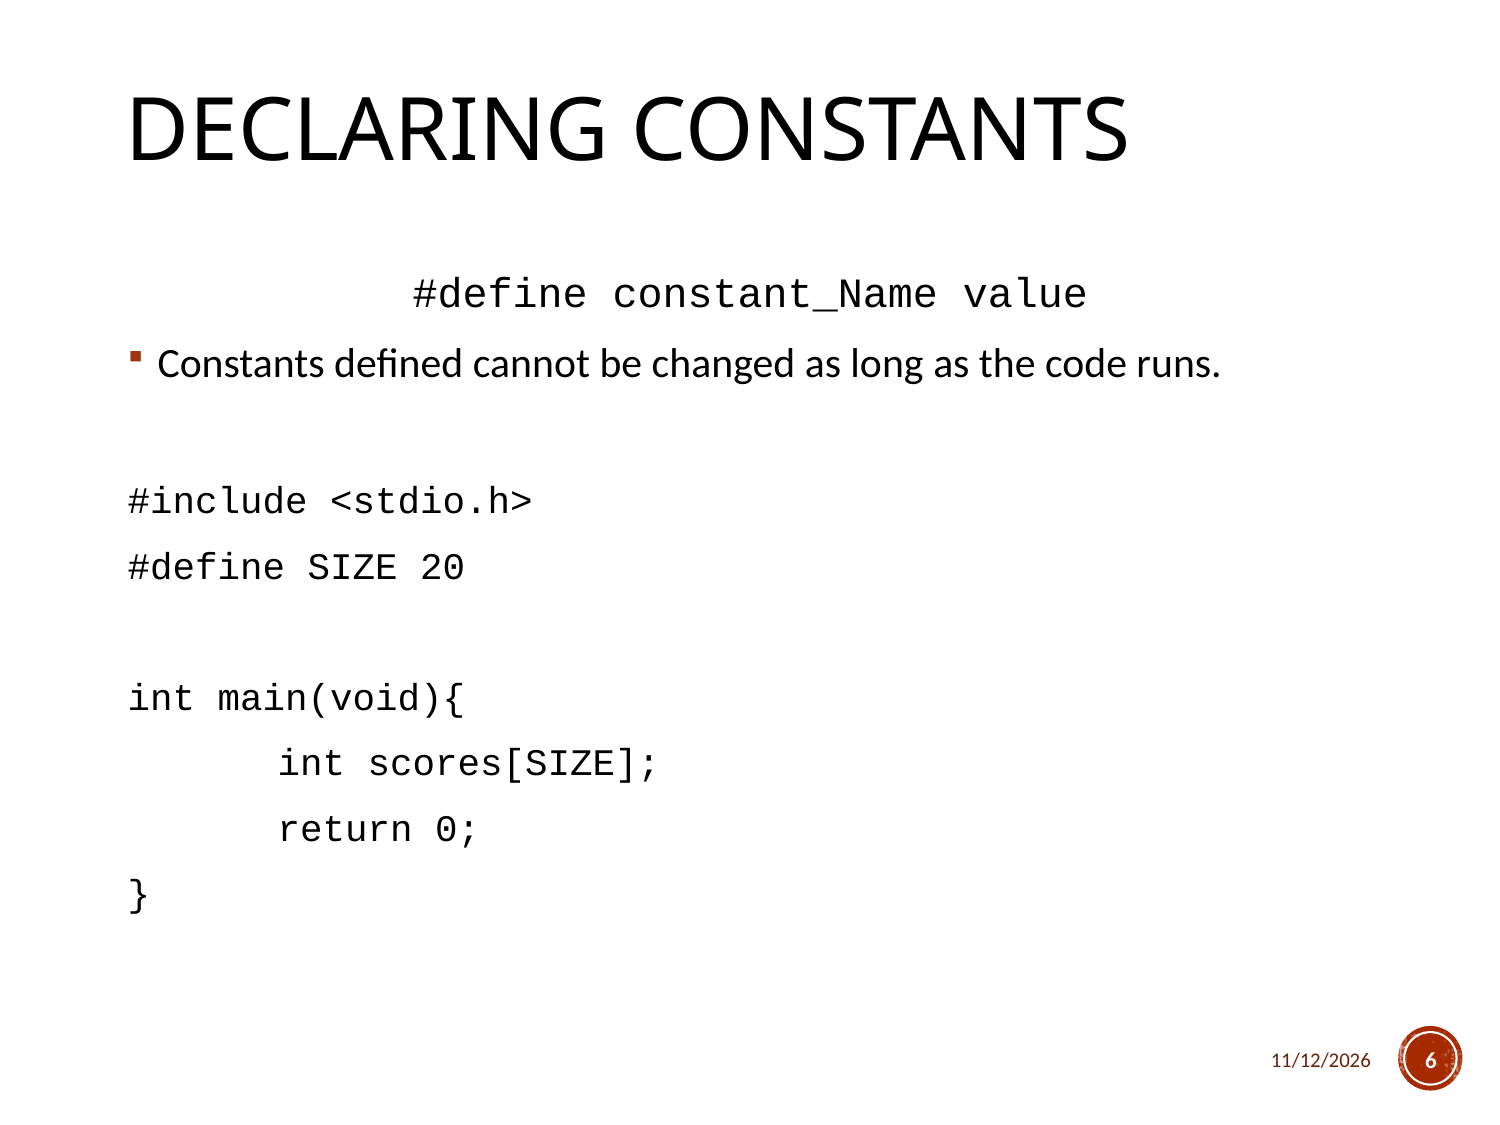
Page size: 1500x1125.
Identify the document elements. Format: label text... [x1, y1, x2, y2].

title Declaring constants [110, 0, 1386, 264]
list #define constant_Name value Constants defined cannot be changed as long as the code runs. #include <stdio.h> #define SIZE 20 int main(void){ int scores[SIZE]; return 0; } [112, 263, 1388, 1013]
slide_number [982, 1028, 1386, 1089]
slide_number 6 [1391, 1028, 1471, 1089]
